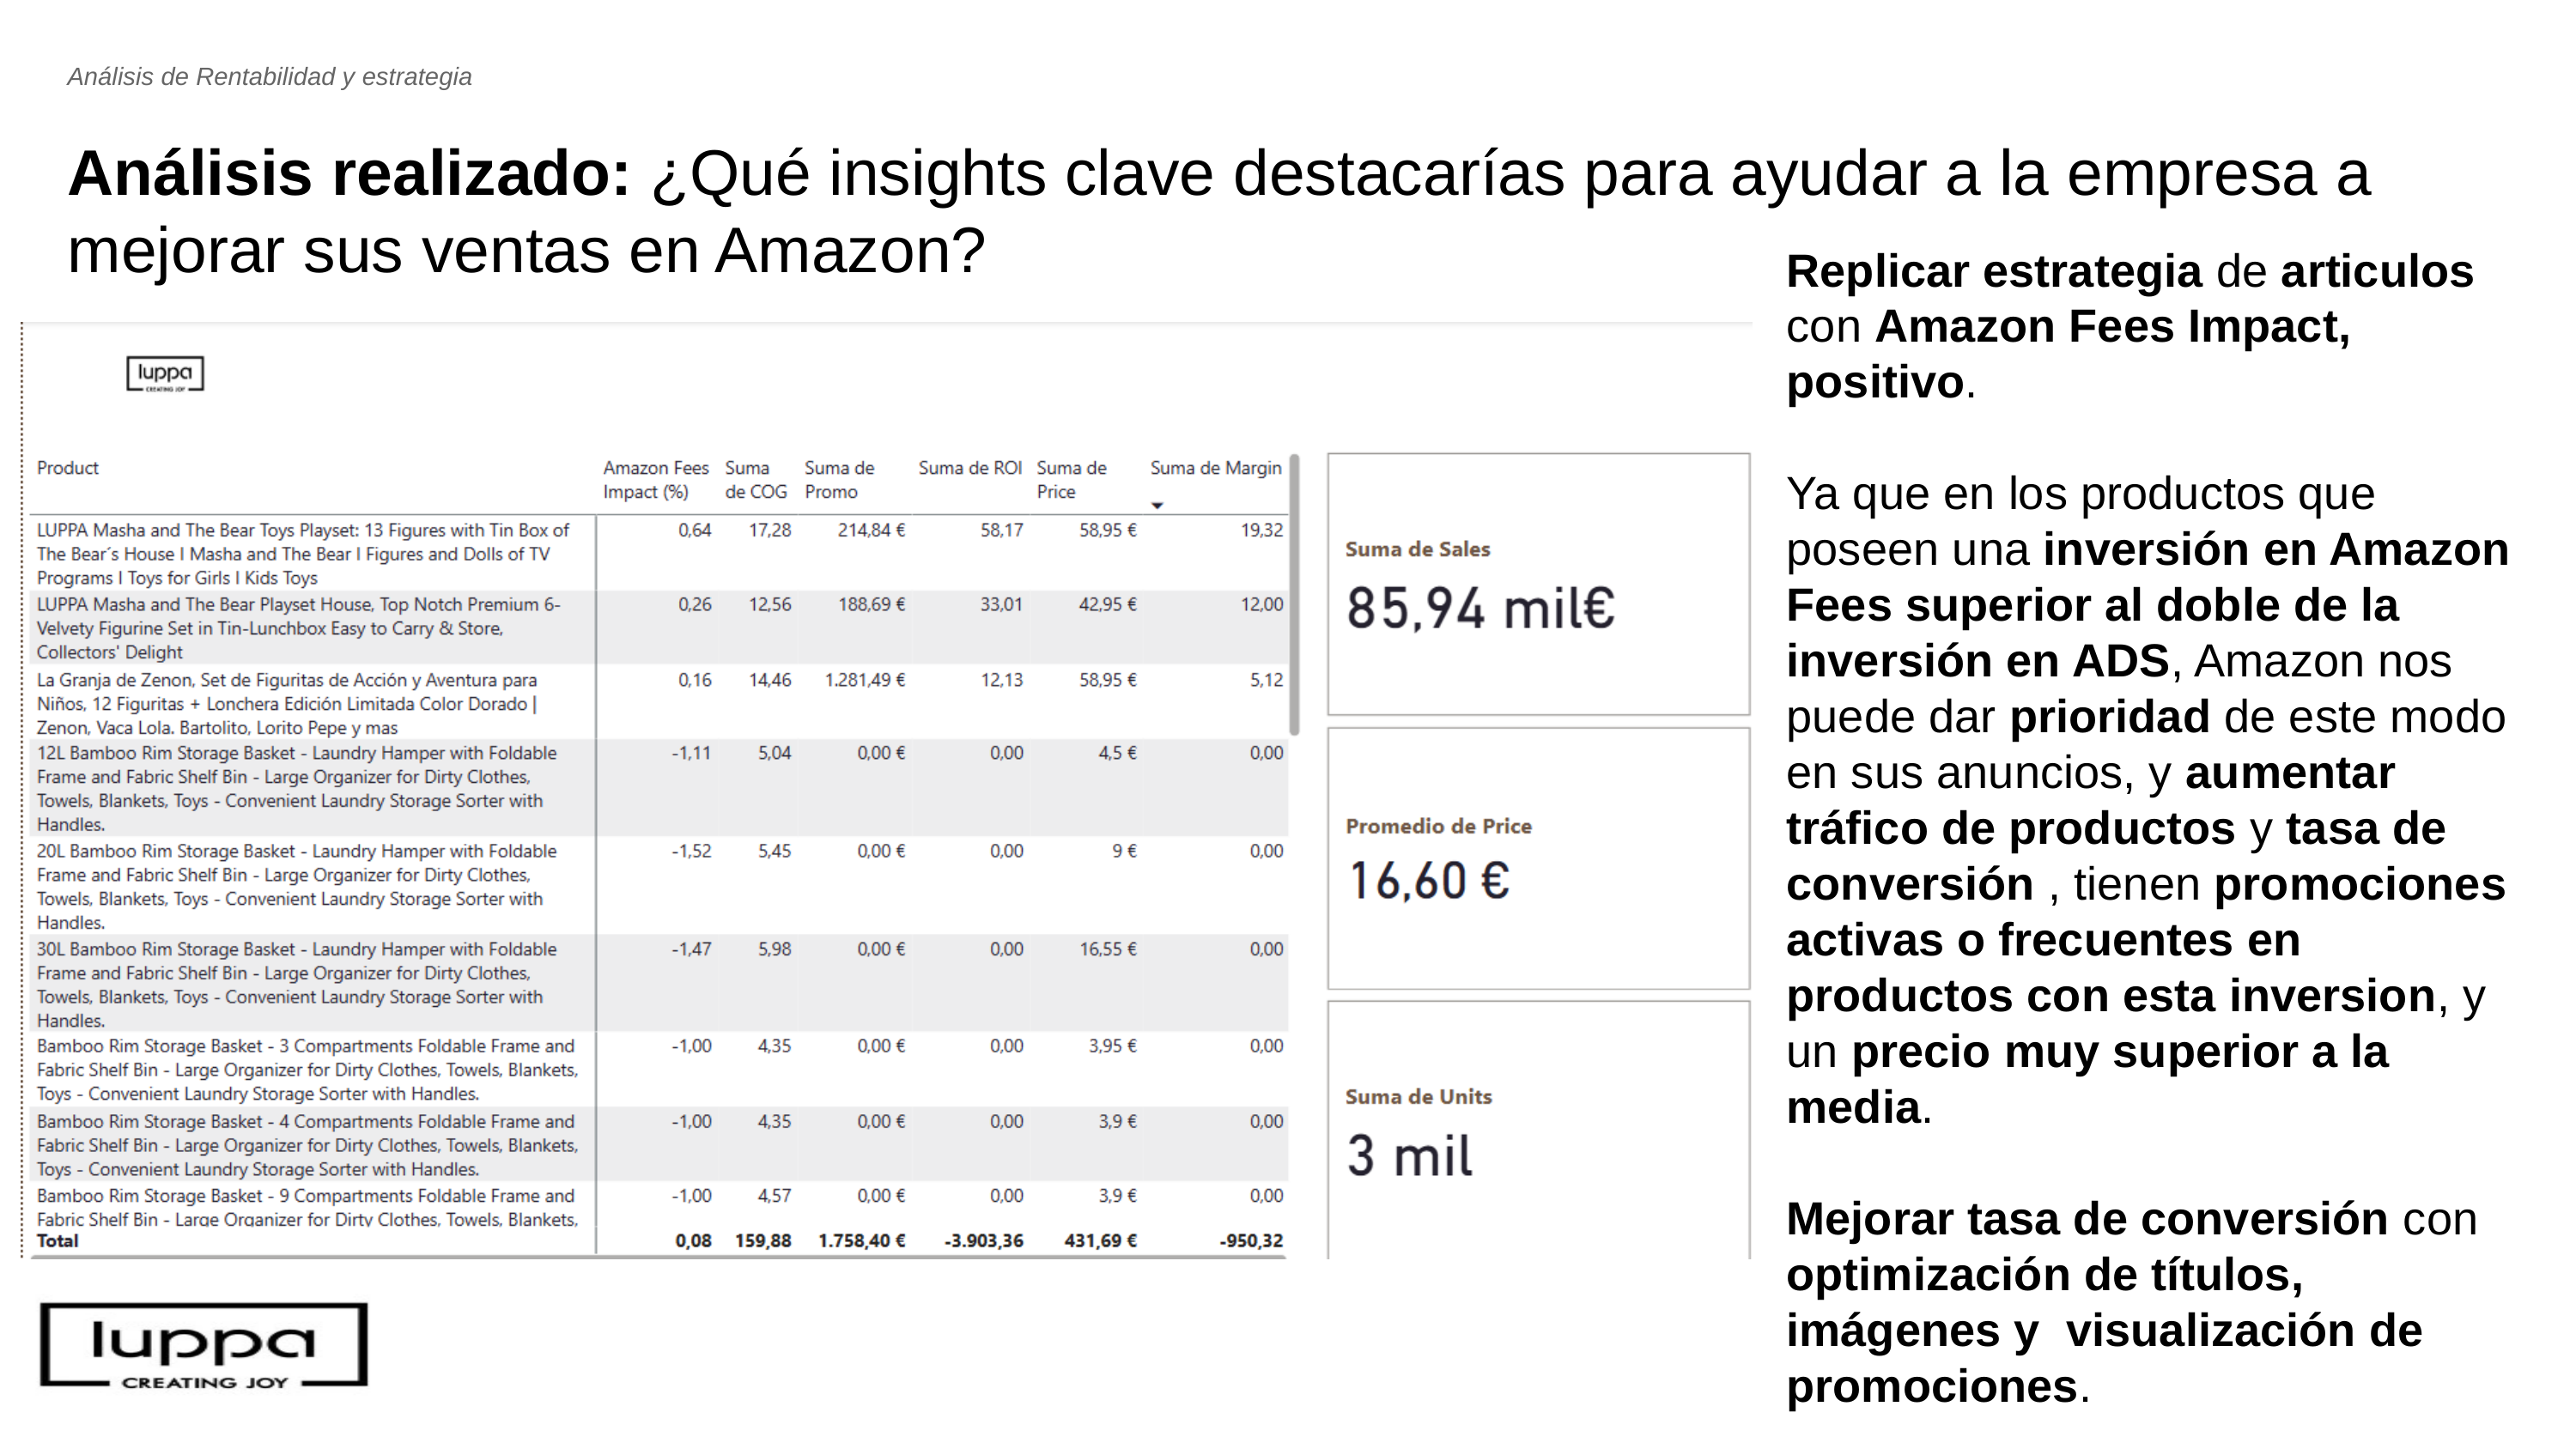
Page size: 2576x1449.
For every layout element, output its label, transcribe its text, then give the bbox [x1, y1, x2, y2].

text_box Análisis realizado: ¿Qué insights clave destacarías para ayudar a la empresa a mejorar sus ventas en Amazon? [54, 118, 2485, 299]
picture [5, 321, 1753, 1449]
text_box Análisis de Rentabilidad y estrategia [54, 47, 488, 104]
text_box Replicar estrategia de articulos con Amazon Fees Impact, positivo. Ya que en los productos que poseen una inversión en Amazon Fees superior al doble de la inversión en ADS, Amazon nos puede dar prioridad de este modo en sus anuncios, y aumentar tráfico de productos y tasa de conversión , tienen promociones activas o frecuentes en productos con esta inversion, y un precio muy superior a la media. Mejorar tasa de conversión con optimización de títulos, imágenes y visualización de promociones. [1773, 227, 2528, 1307]
